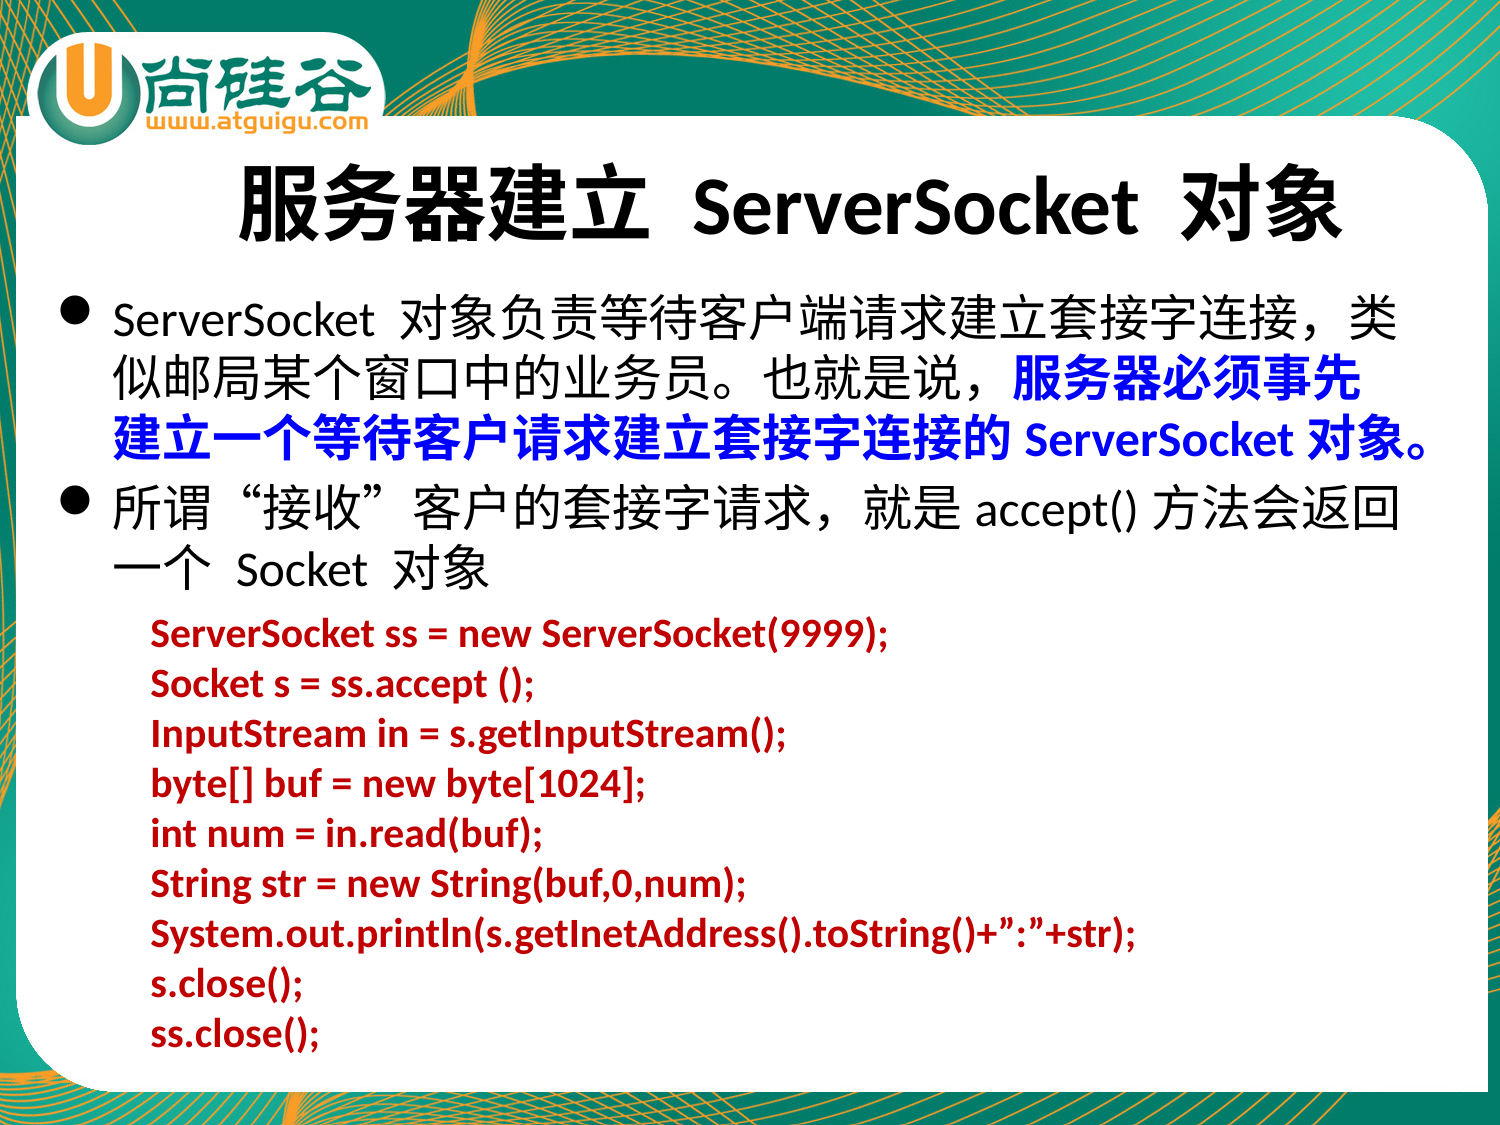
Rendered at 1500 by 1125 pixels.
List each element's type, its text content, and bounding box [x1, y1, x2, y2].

text_box ServerSocket ss = new ServerSocket(9999); Socket s = ss.accept (); InputStream in = s.getInputStream(); byte[] buf = new byte[1024]; int num = in.read(buf); String str = new String(buf,0,num); System.out.println(s.getInetAddress().toString()+”:”+str); s.close(); ss.close(); [135, 597, 1294, 1063]
picture [0, 0, 1500, 1125]
list ServerSocket 对象负责等待客户端请求建立套接字连接，类似邮局某个窗口中的业务员。也就是说，服务器必须事先建立一个等待客户请求建立套接字连接的ServerSocket对象。 所谓“接收”客户的套接字请求，就是accept()方法会返回一个 Socket 对象 [41, 278, 1424, 764]
title 服务器建立 ServerSocket 对象 [183, 125, 1400, 278]
